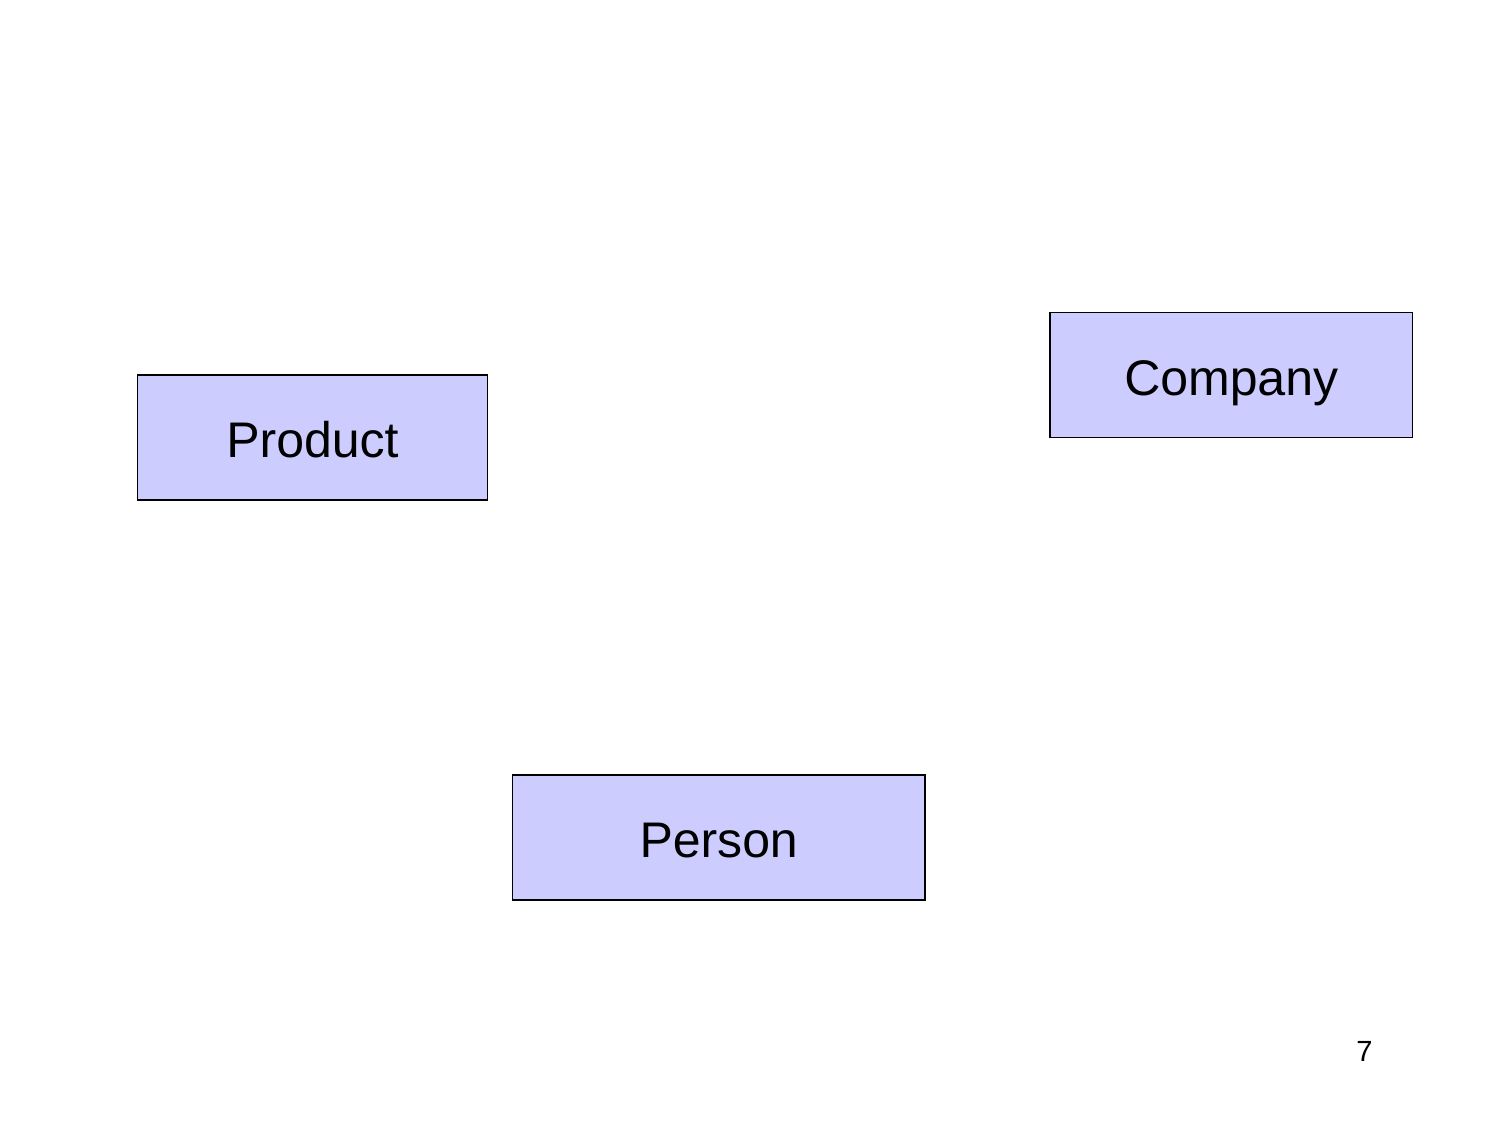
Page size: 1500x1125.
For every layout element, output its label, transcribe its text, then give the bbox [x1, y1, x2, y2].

text_box Person [512, 774, 925, 900]
text_box Company [1049, 312, 1413, 438]
text_box Product [137, 375, 488, 500]
slide_number 7 [1074, 1024, 1388, 1101]
